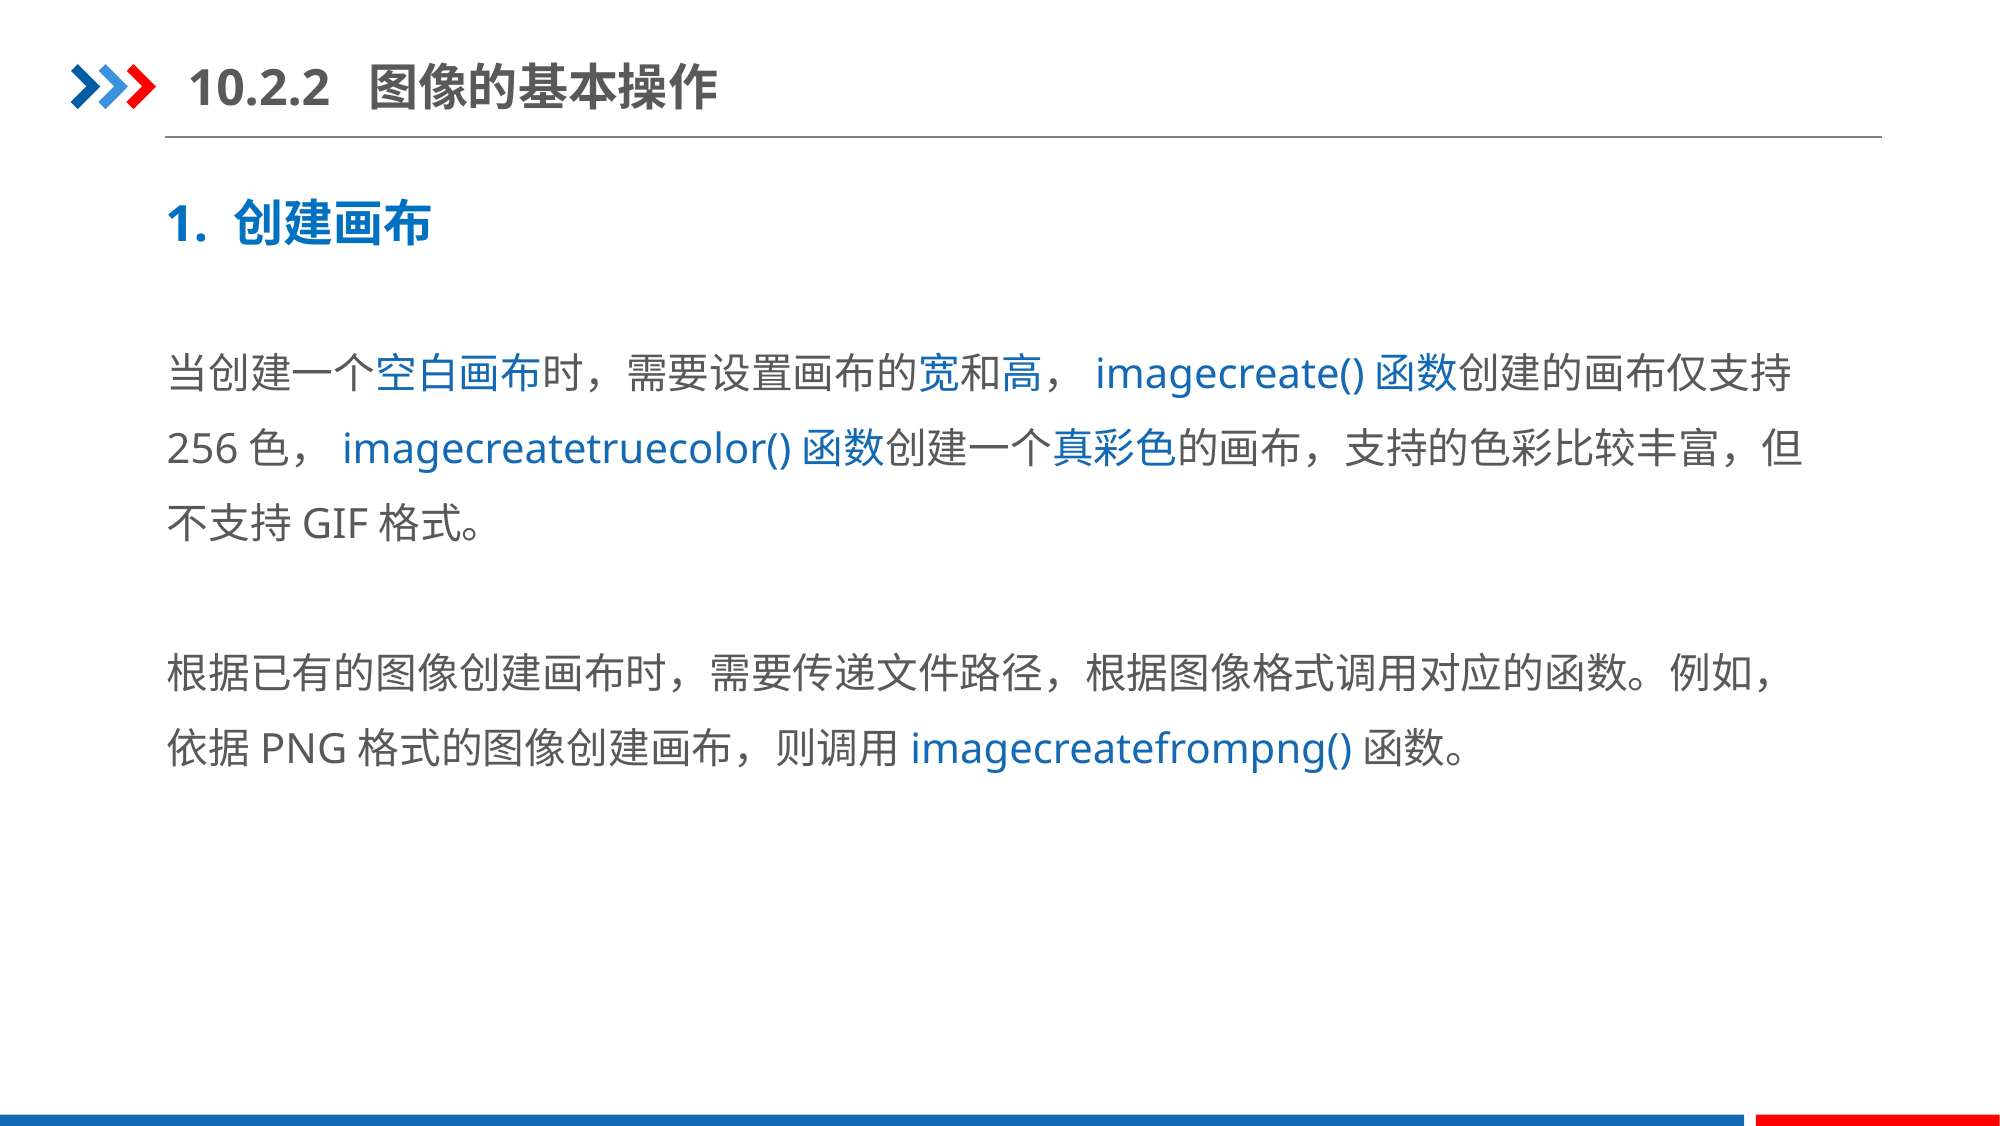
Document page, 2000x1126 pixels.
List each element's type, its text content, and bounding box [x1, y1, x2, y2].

text_box 当创建一个空白画布时，需要设置画布的宽和高，imagecreate()函数创建的画布仅支持256色，imagecreatetruecolor()函数创建一个真彩色的画布，支持的色彩比较丰富，但不支持GIF格式。 根据已有的图像创建画布时，需要传递文件路径，根据图像格式调用对应的函数。例如，依据PNG格式的图像创建画布，则调用imagecreatefrompng()函数。 [151, 314, 1841, 780]
text_box 10.2.2 图像的基本操作 [187, 43, 827, 127]
text_box 1. 创建画布 [150, 184, 808, 259]
